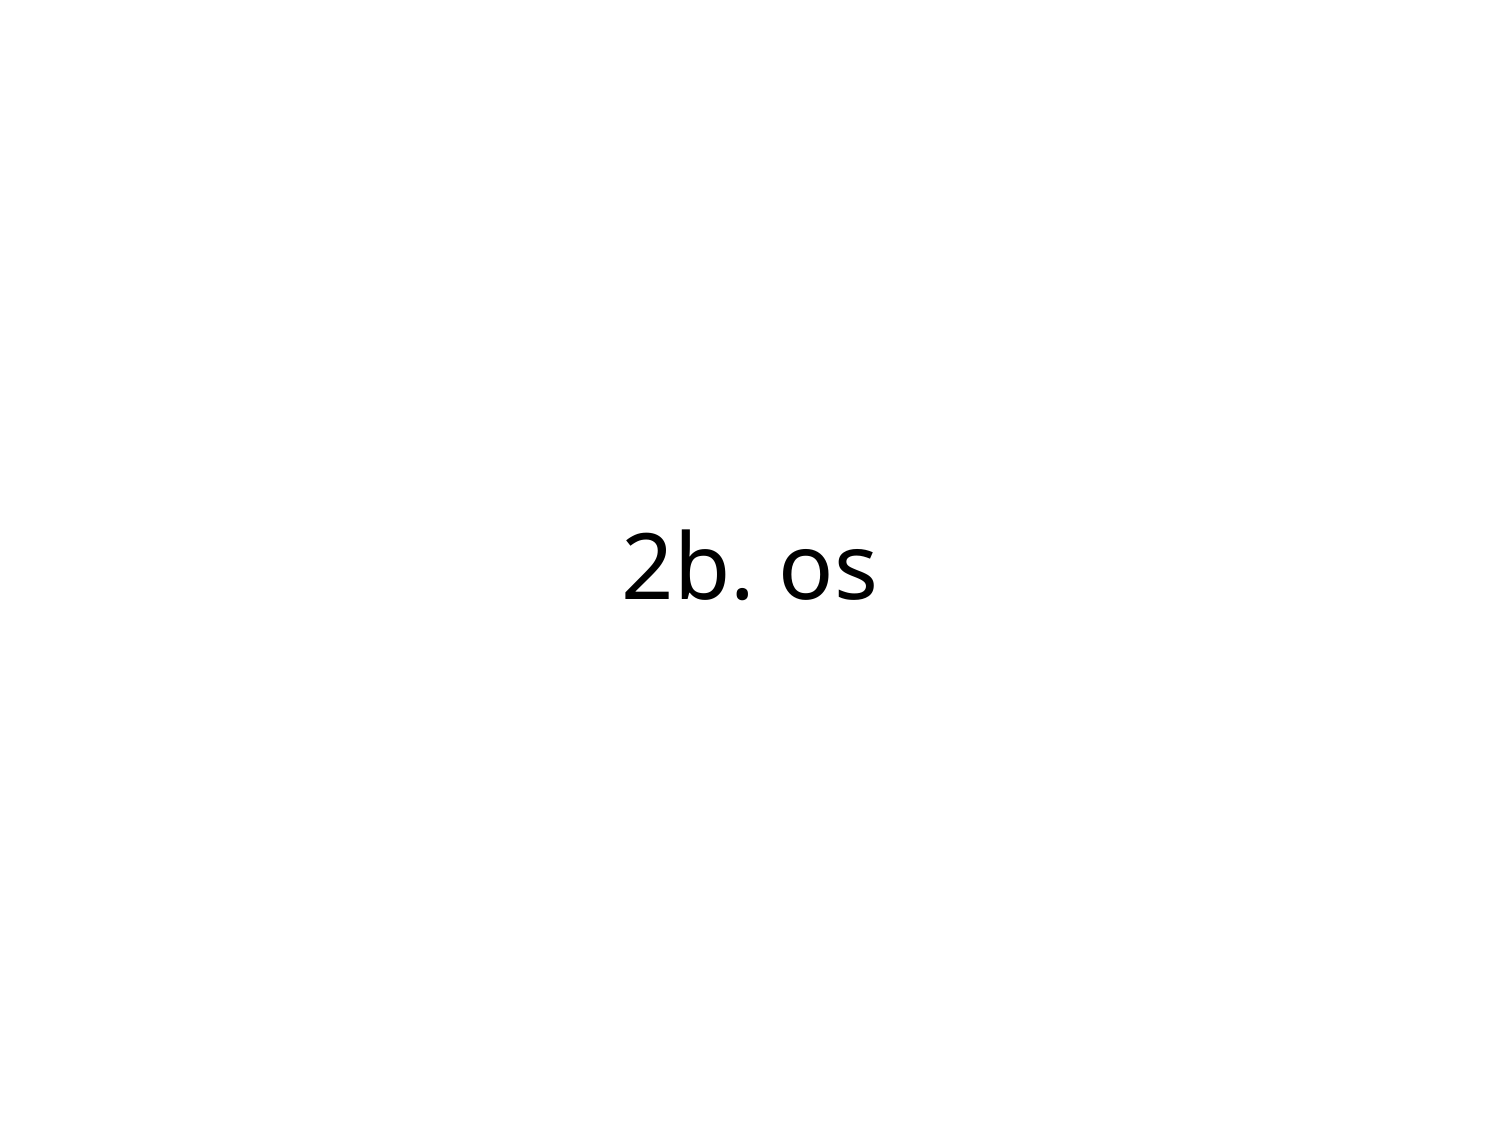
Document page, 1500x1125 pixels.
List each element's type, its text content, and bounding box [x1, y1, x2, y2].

title 2b. os [112, 441, 1388, 683]
